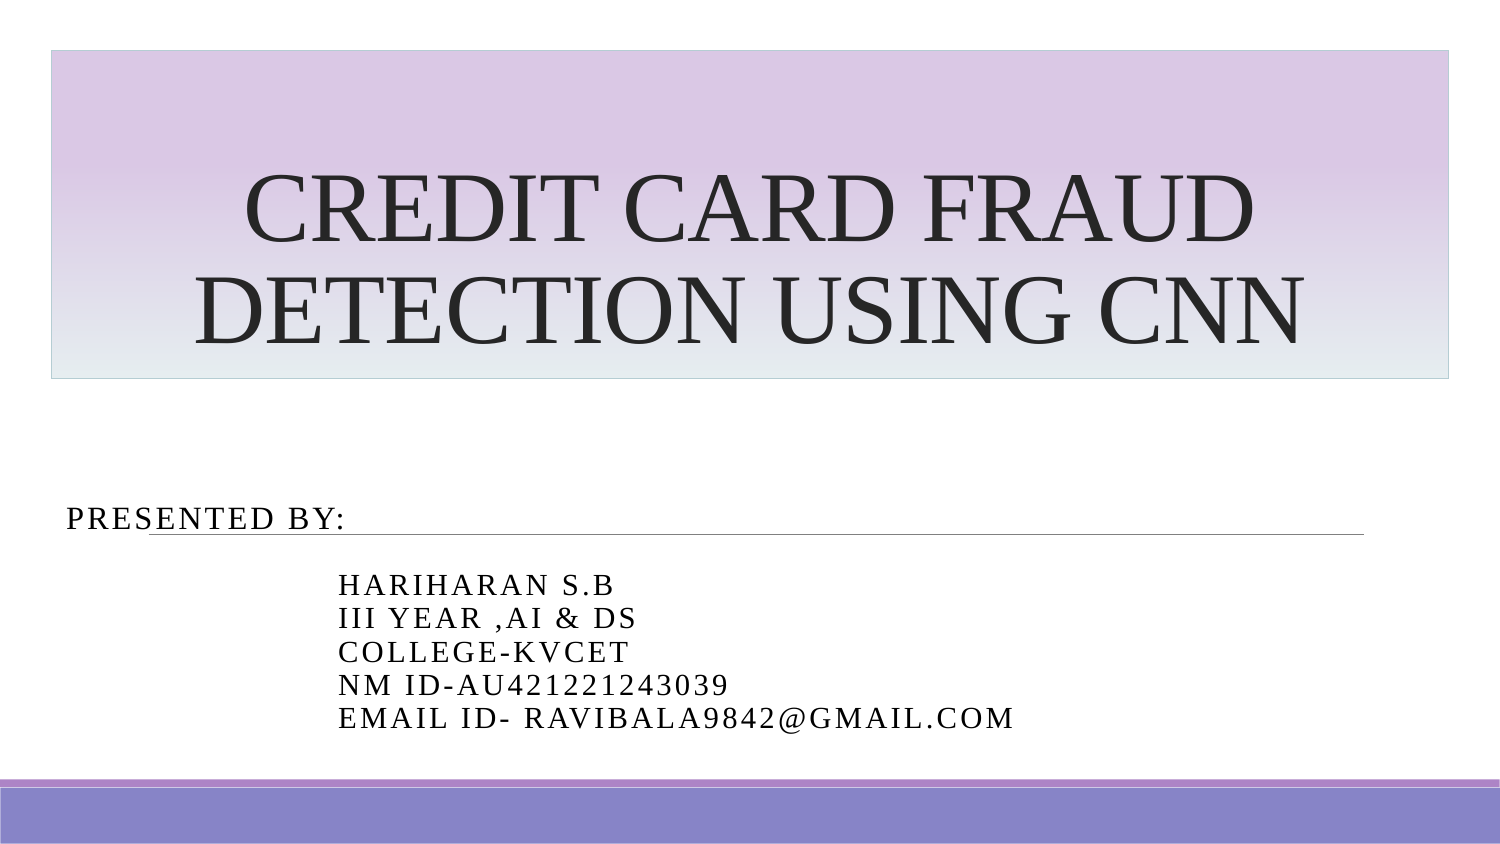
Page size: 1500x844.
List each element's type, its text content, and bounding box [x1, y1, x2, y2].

title CREDIT CARD FRAUD DETECTION USING CNN [51, 50, 1449, 379]
subtitle Presented by: Hariharan s.b III year ,AI & DS COLLEGE-KVCET NM ID-au421221243039 Email ID- ravibala9842@gmail.com [51, 386, 1449, 754]
